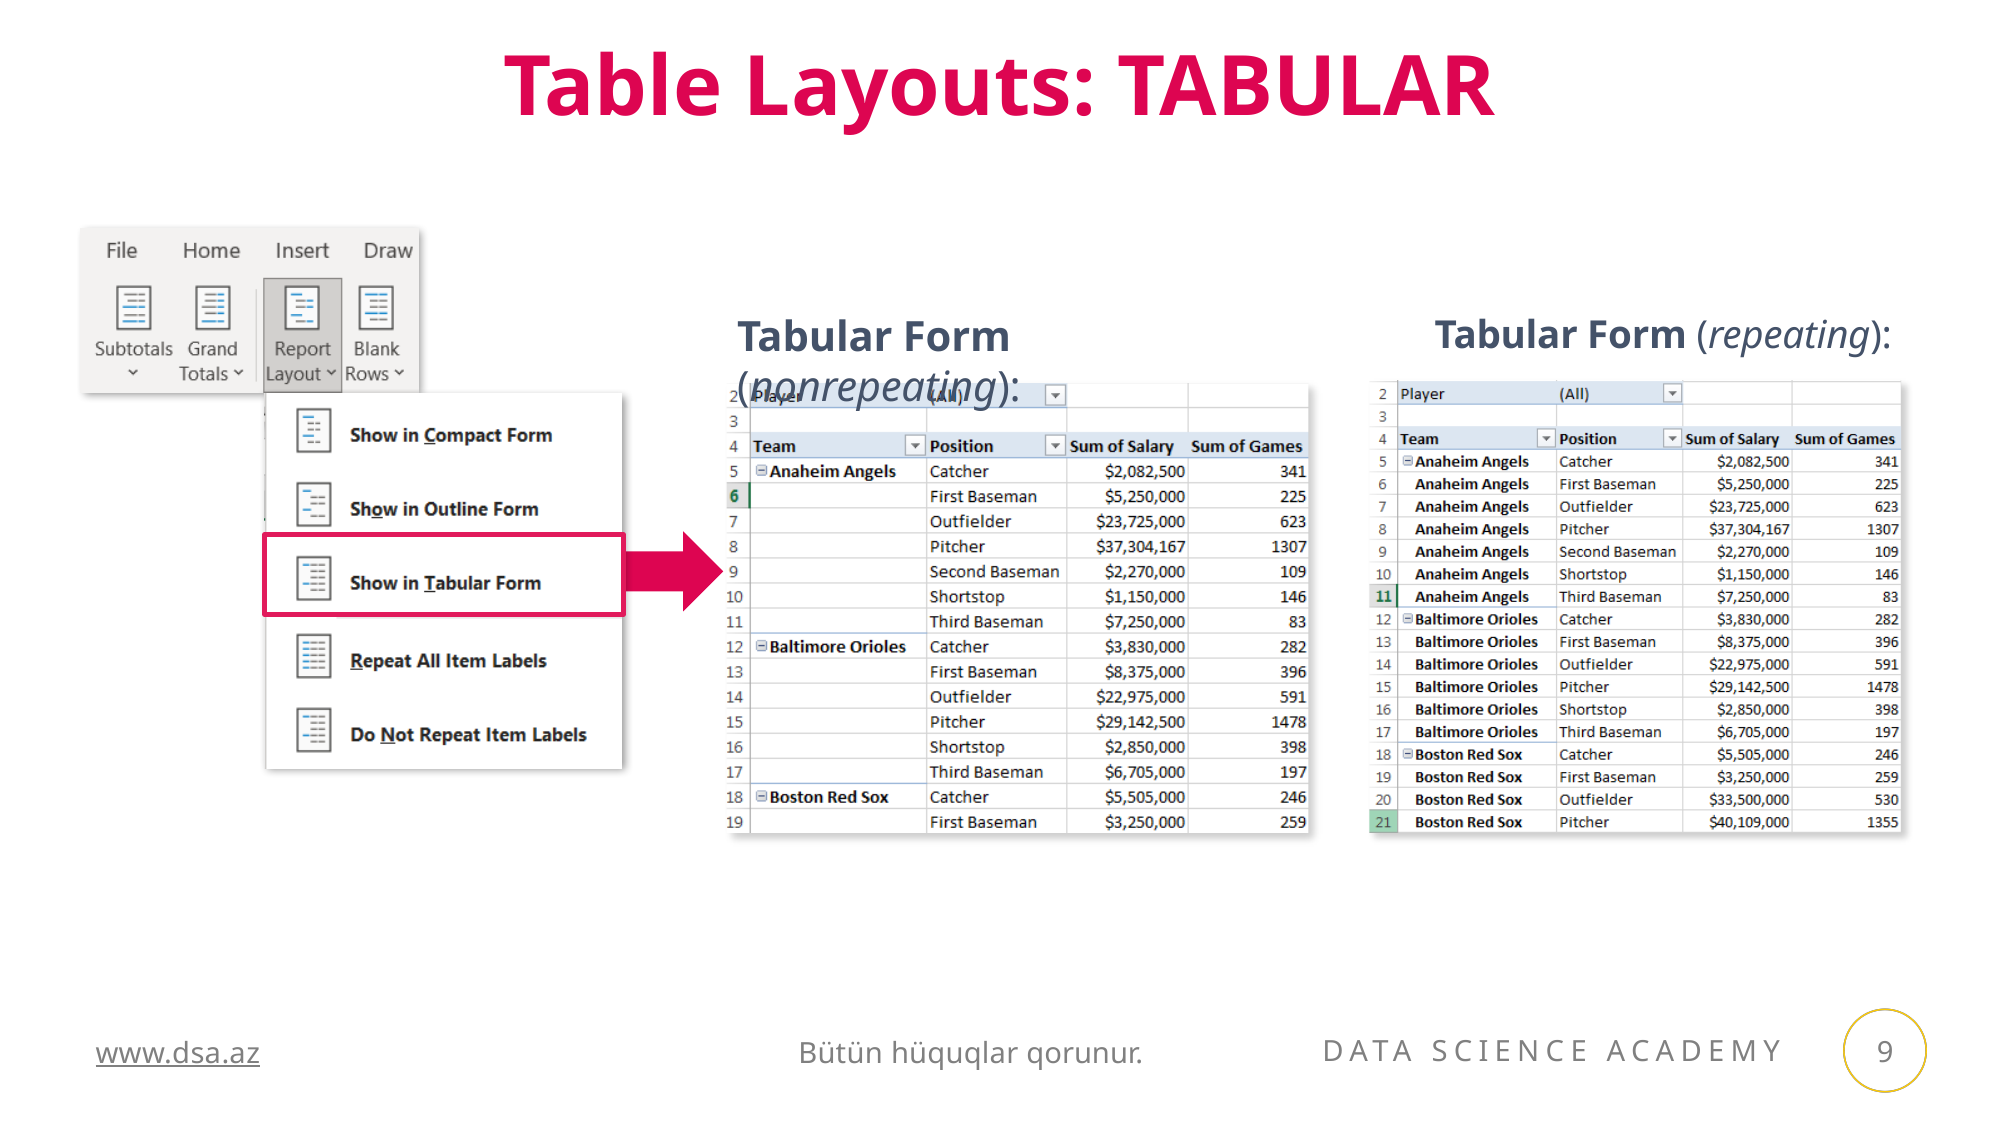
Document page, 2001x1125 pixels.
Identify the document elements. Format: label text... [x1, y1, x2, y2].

text_box Tabular Form (repeating): [1432, 307, 1914, 357]
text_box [1367, 378, 1914, 845]
text_box [724, 380, 1323, 847]
text_box DATA SCIENCE ACADEMY [1273, 1025, 1806, 1075]
text_box Table Layouts: TABULAR [0, 25, 2000, 153]
text_box Tabular Form (nonrepeating): [735, 307, 1281, 410]
text_box [726, 383, 1309, 833]
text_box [80, 228, 624, 769]
picture [1806, 1006, 1964, 1095]
text_box [632, 528, 724, 614]
text_box www.dsa.az Bütün hüquqlar qorunur. [80, 1011, 1218, 1082]
